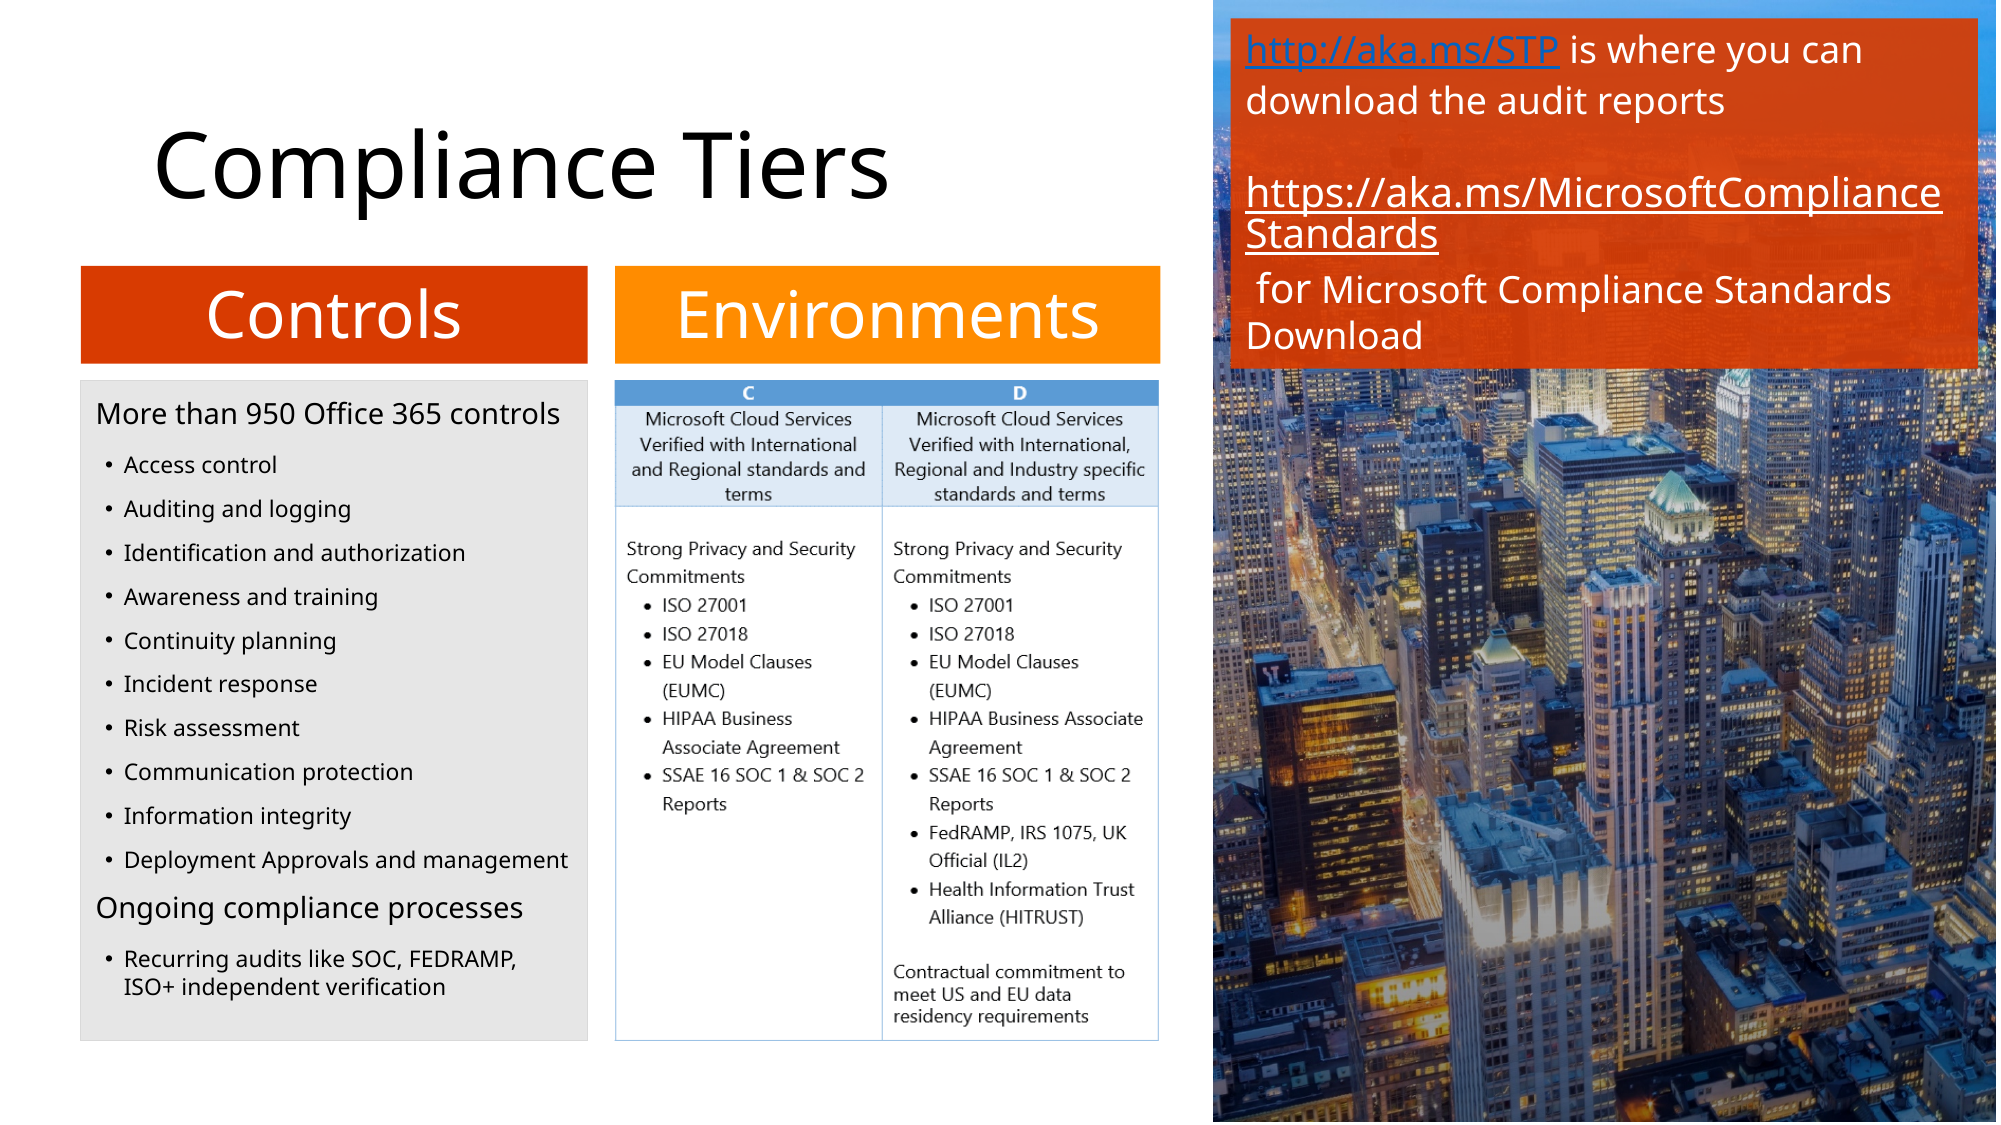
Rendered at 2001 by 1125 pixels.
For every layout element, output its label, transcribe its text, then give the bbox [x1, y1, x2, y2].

title Compliance Tiers [137, 59, 1213, 278]
text_box Environments [614, 278, 1162, 365]
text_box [1213, 0, 1996, 1122]
picture [614, 380, 1161, 1041]
text_box Controls [79, 264, 589, 365]
text_box More than 950 Office 365 controls Access control Auditing and logging Identification and authorization Awareness and training Continuity planning Incident response Risk assessment Communication protection Information integrity Deployment Approvals and management Ongoing compliance processes Recurring audits like SOC, FEDRAMP, ISO+ independent verification [80, 380, 588, 1041]
